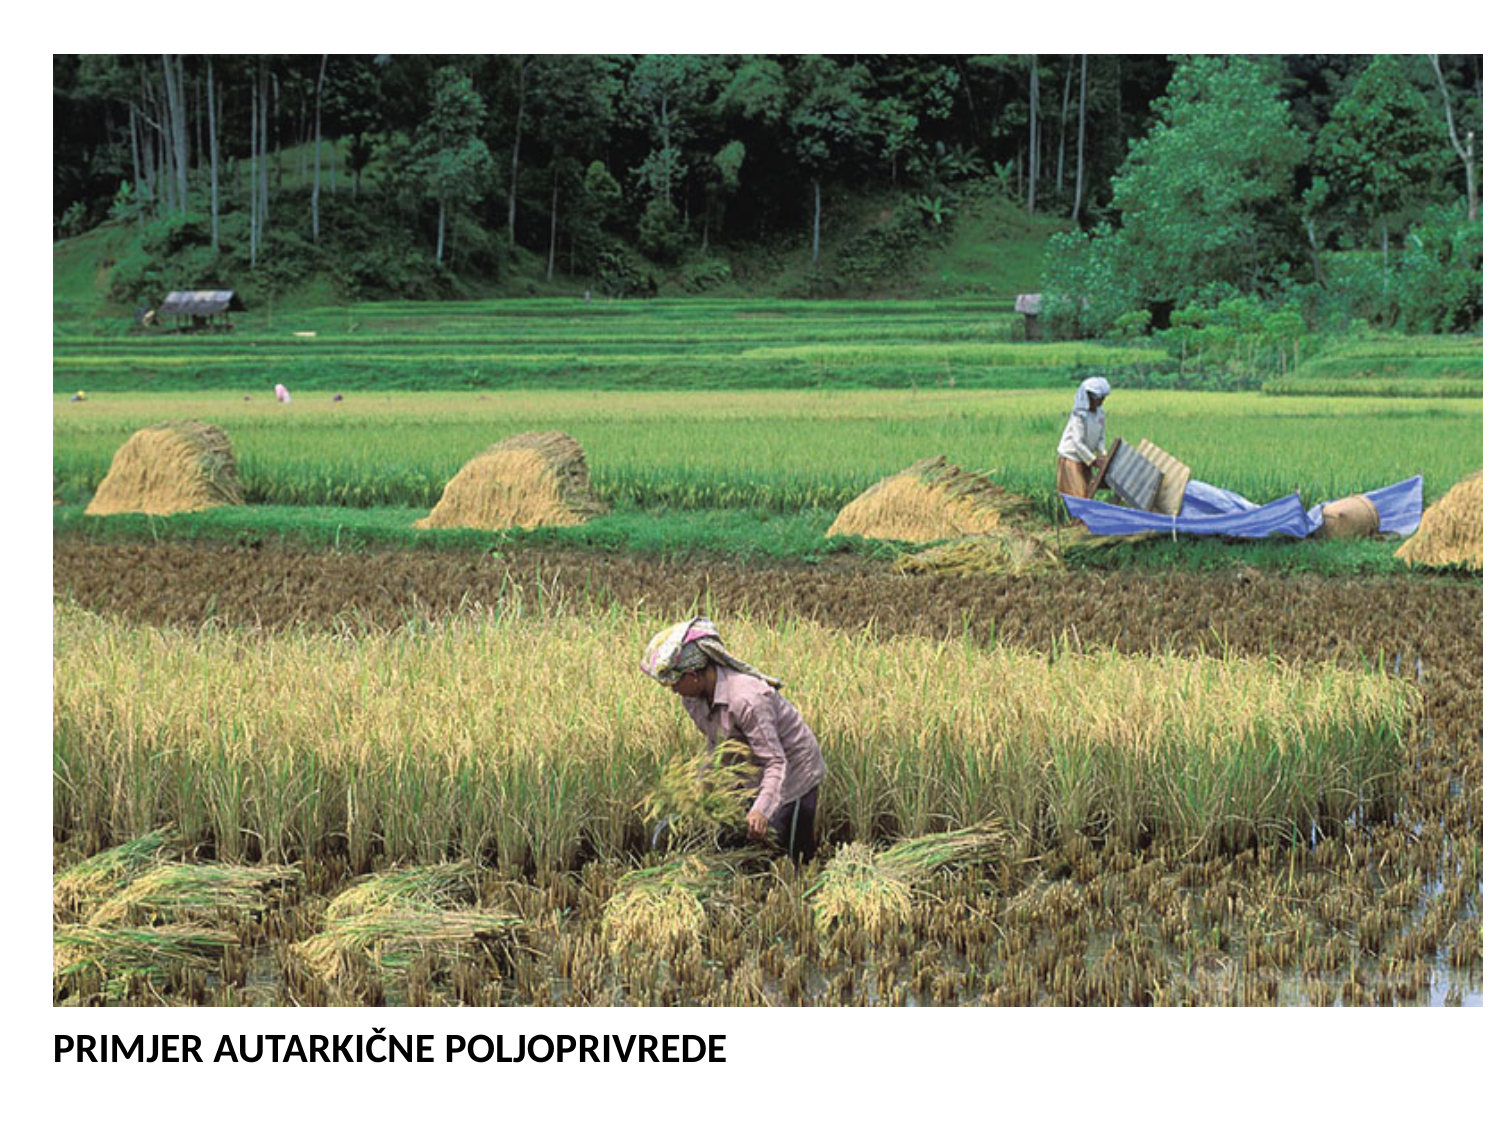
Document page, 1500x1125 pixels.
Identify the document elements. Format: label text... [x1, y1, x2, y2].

picture [52, 54, 1483, 1007]
text_box PRIMJER AUTARKIČNE POLJOPRIVREDE [38, 1013, 743, 1078]
